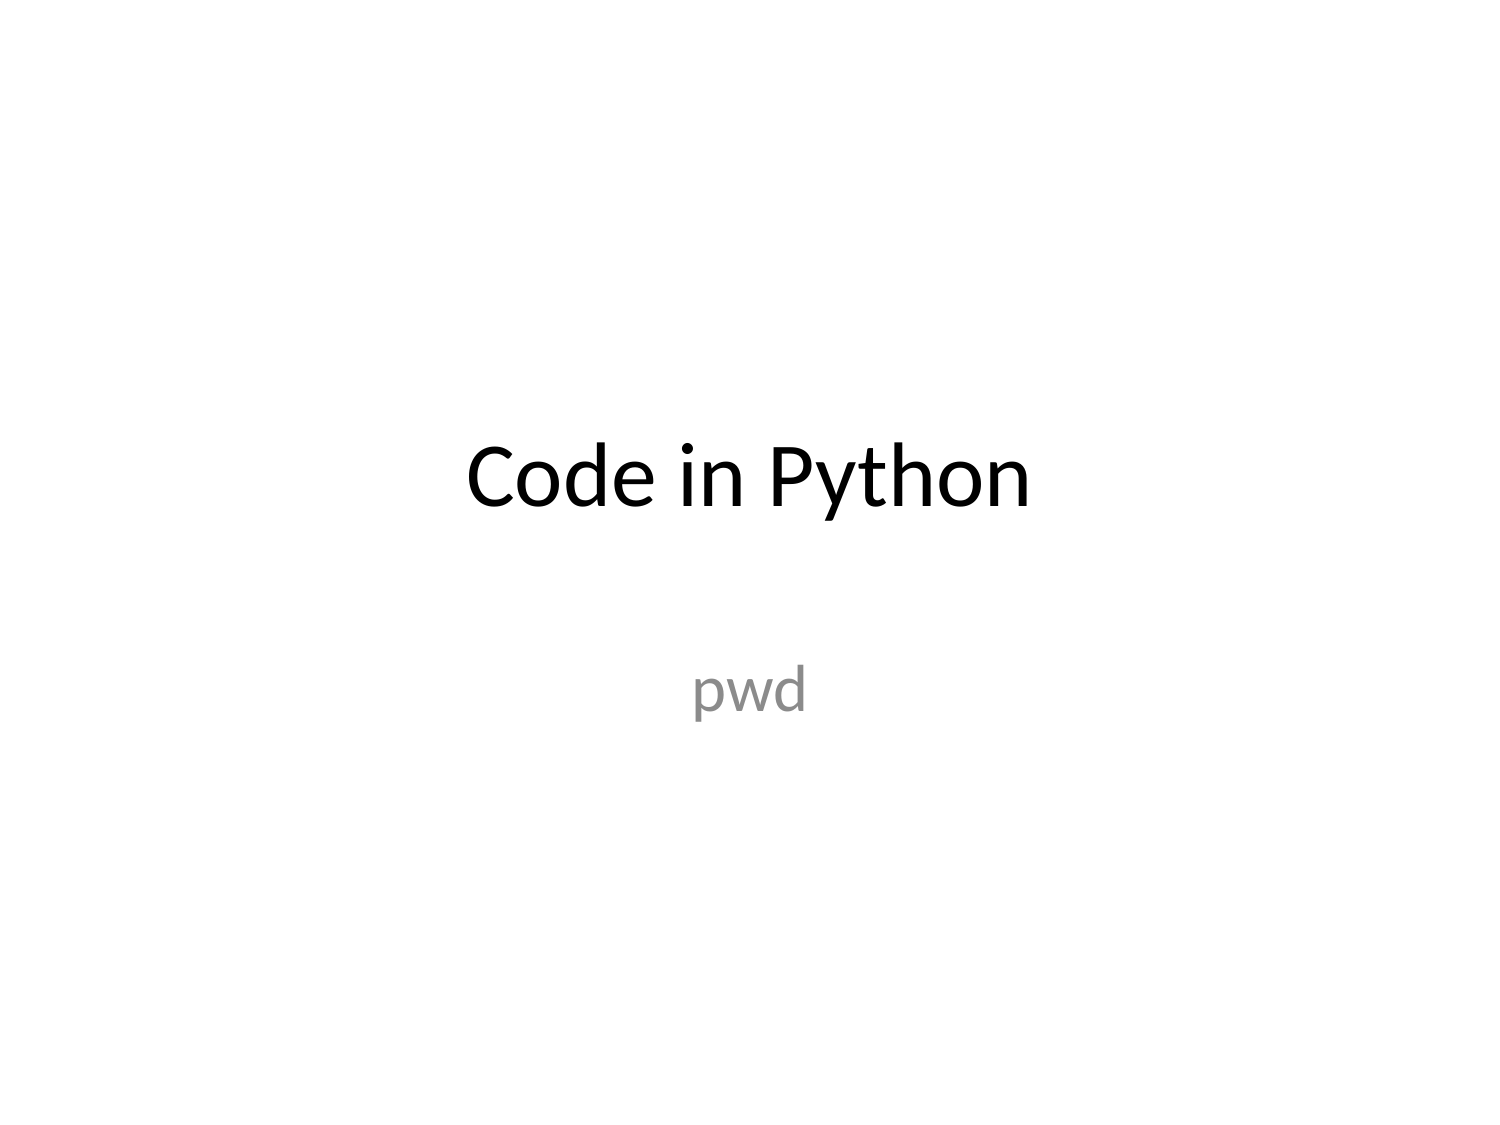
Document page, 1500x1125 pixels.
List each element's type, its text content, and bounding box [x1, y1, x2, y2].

title Code in Python [112, 349, 1388, 591]
subtitle pwd [225, 637, 1275, 925]
